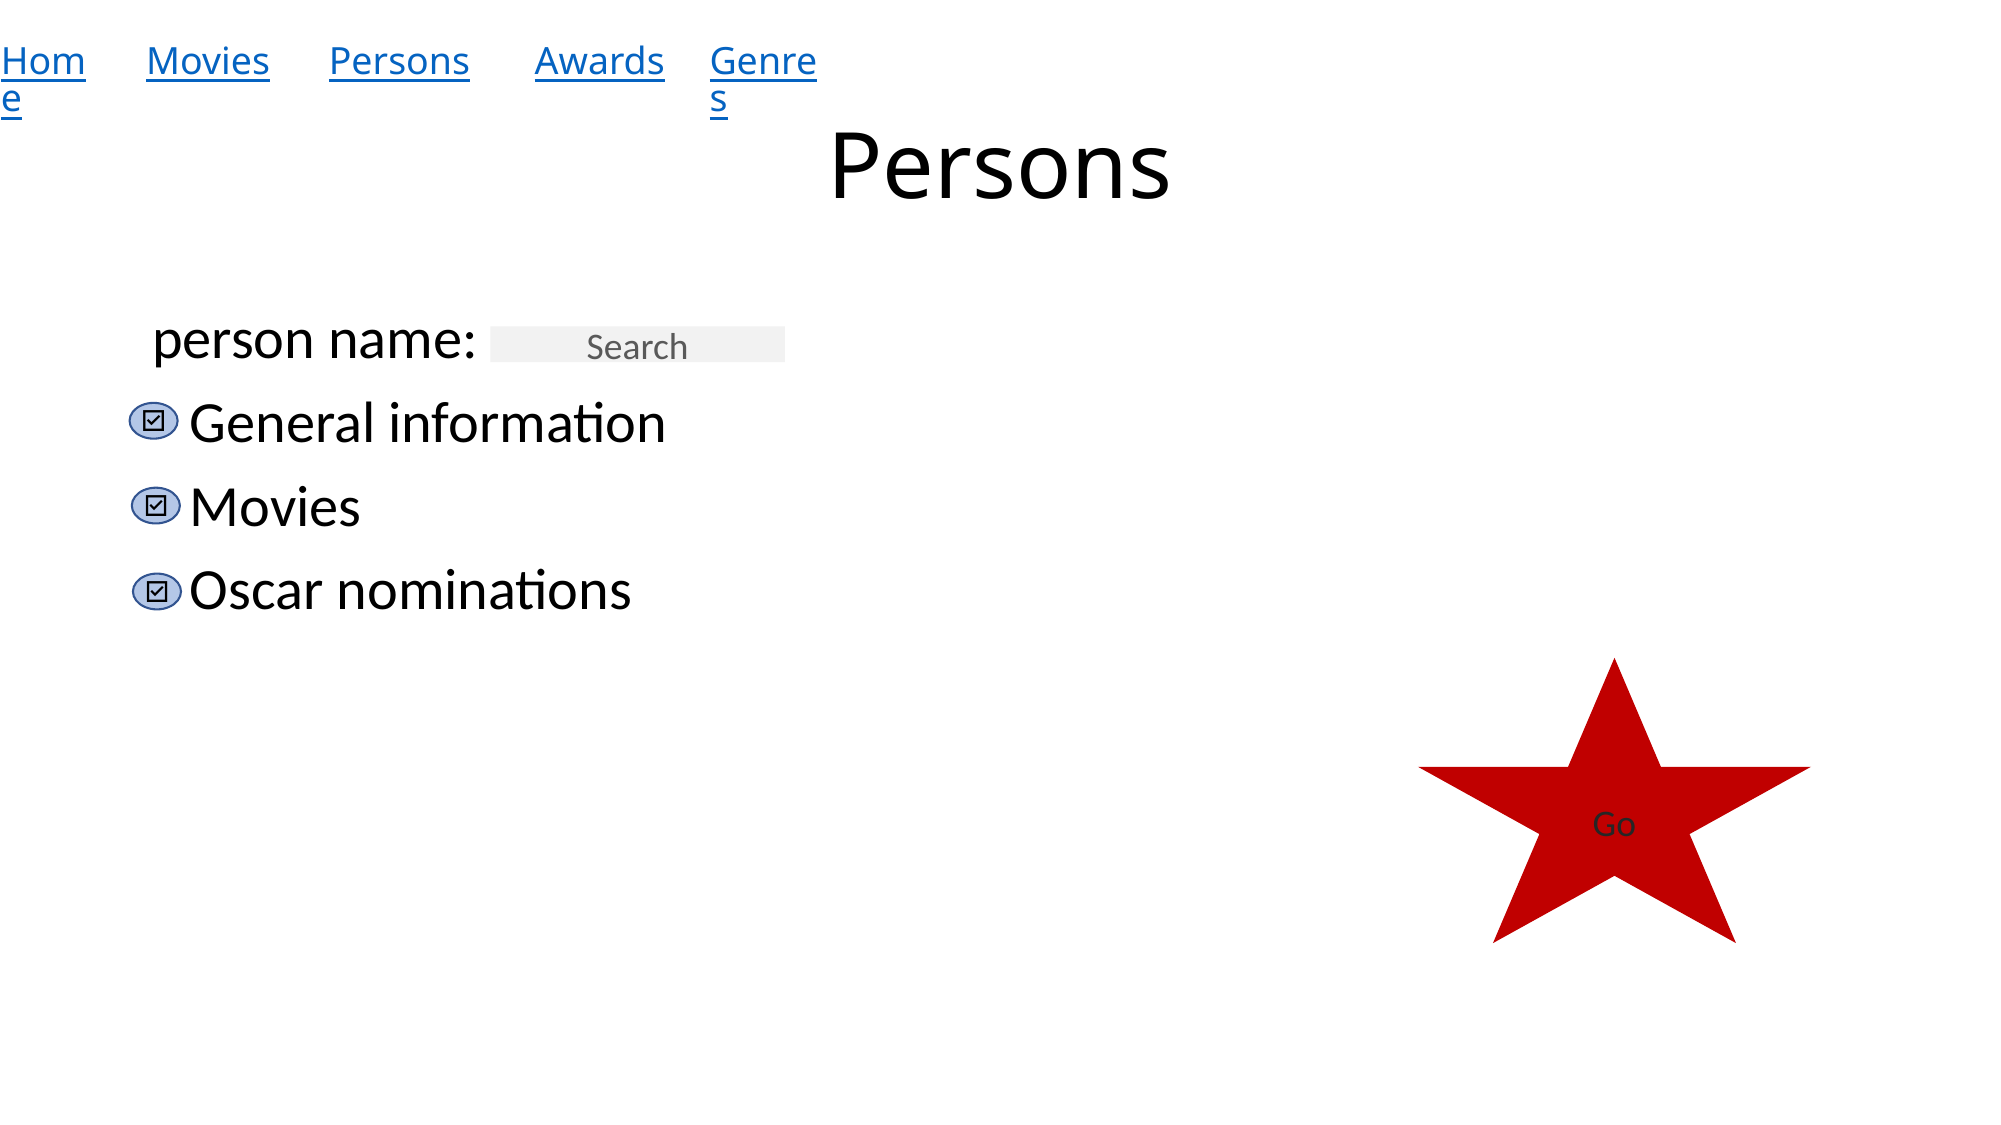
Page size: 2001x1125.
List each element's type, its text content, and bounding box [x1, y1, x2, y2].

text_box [129, 402, 178, 439]
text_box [132, 573, 181, 610]
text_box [131, 487, 180, 524]
text_box Go [1417, 655, 1812, 946]
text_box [0, 29, 850, 91]
list person name: General information Movies Oscar nominations [137, 300, 1863, 1015]
text_box Search [489, 325, 786, 363]
title Persons [137, 59, 1863, 278]
